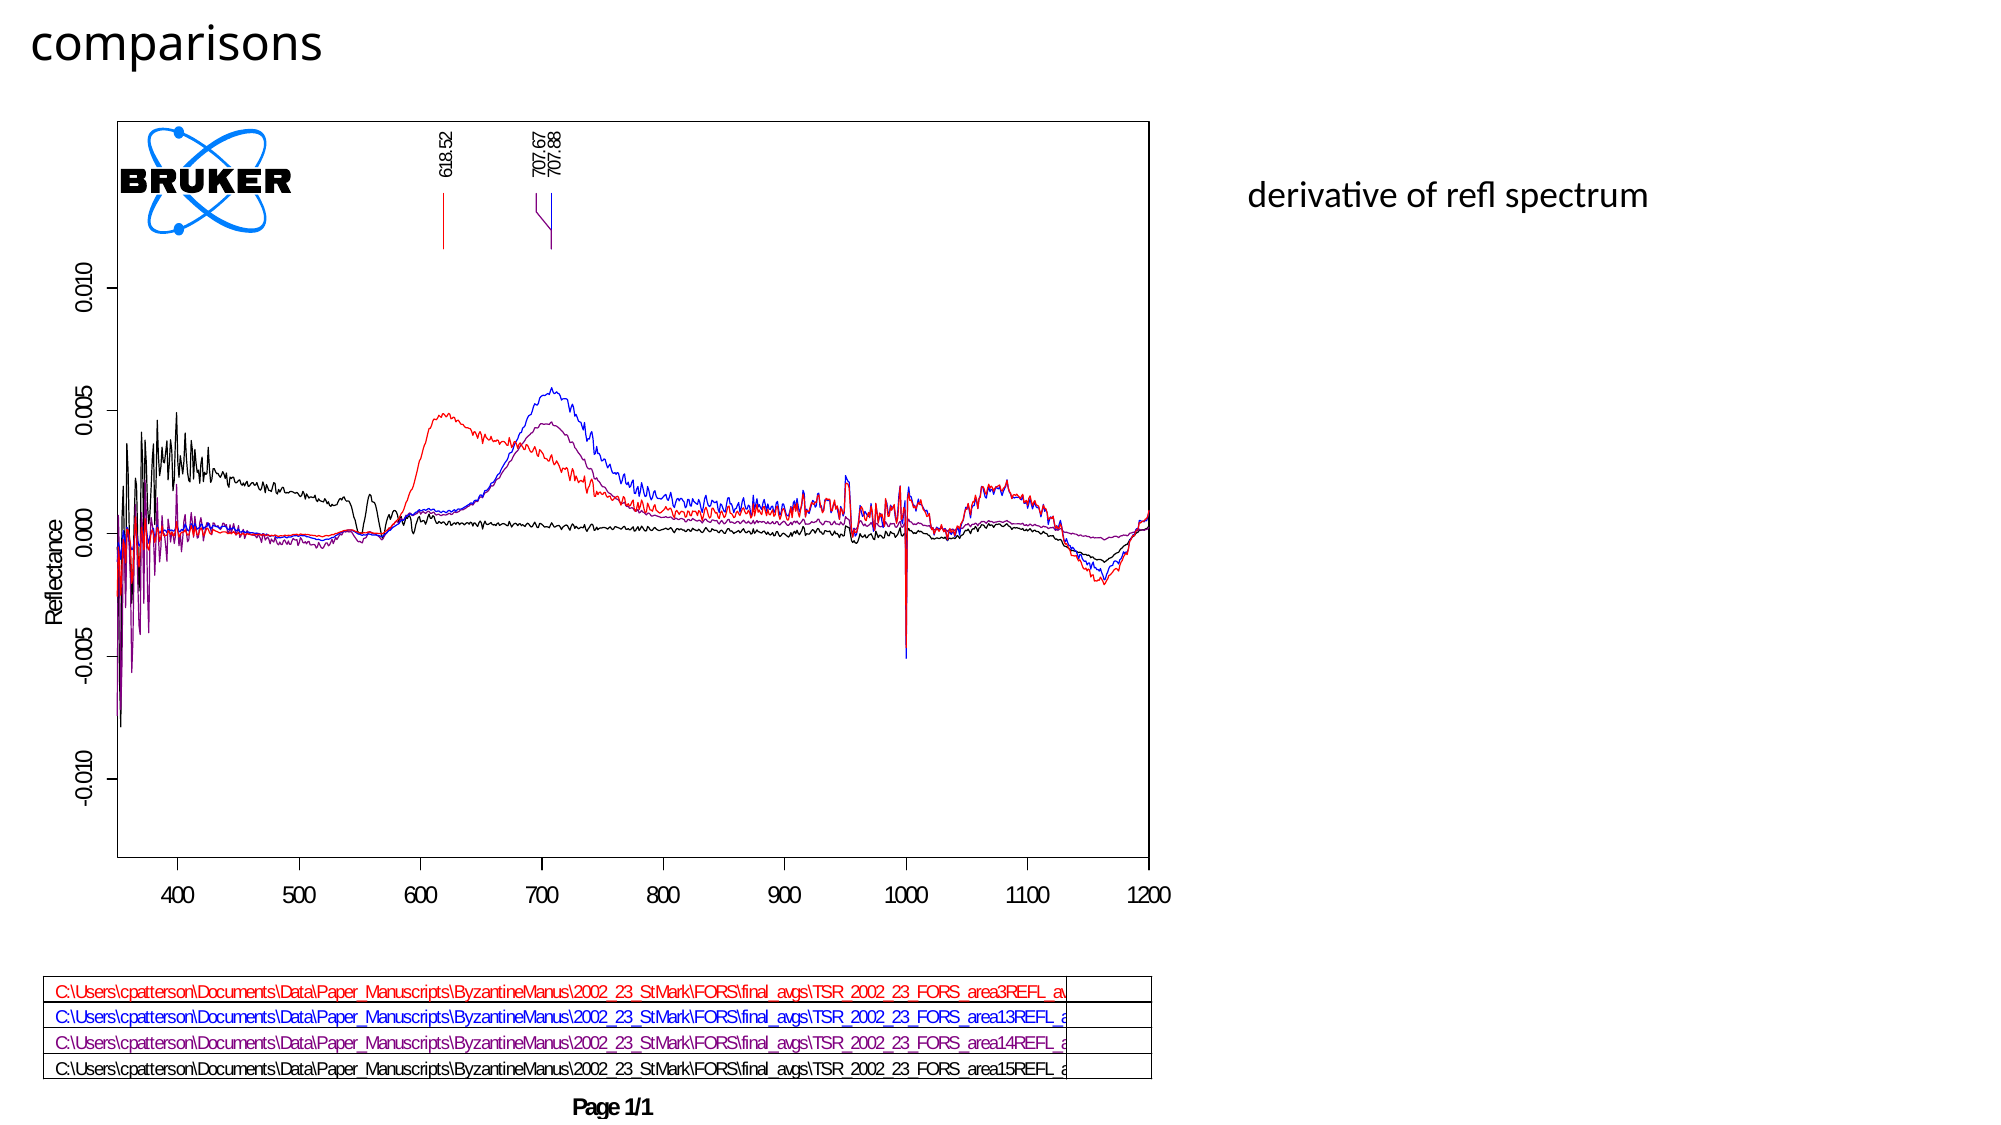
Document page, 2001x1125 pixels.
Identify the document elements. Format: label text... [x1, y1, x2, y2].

picture [15, 89, 1181, 1119]
title comparisons [15, 11, 1741, 79]
text_box derivative of refl spectrum [1233, 163, 1665, 223]
